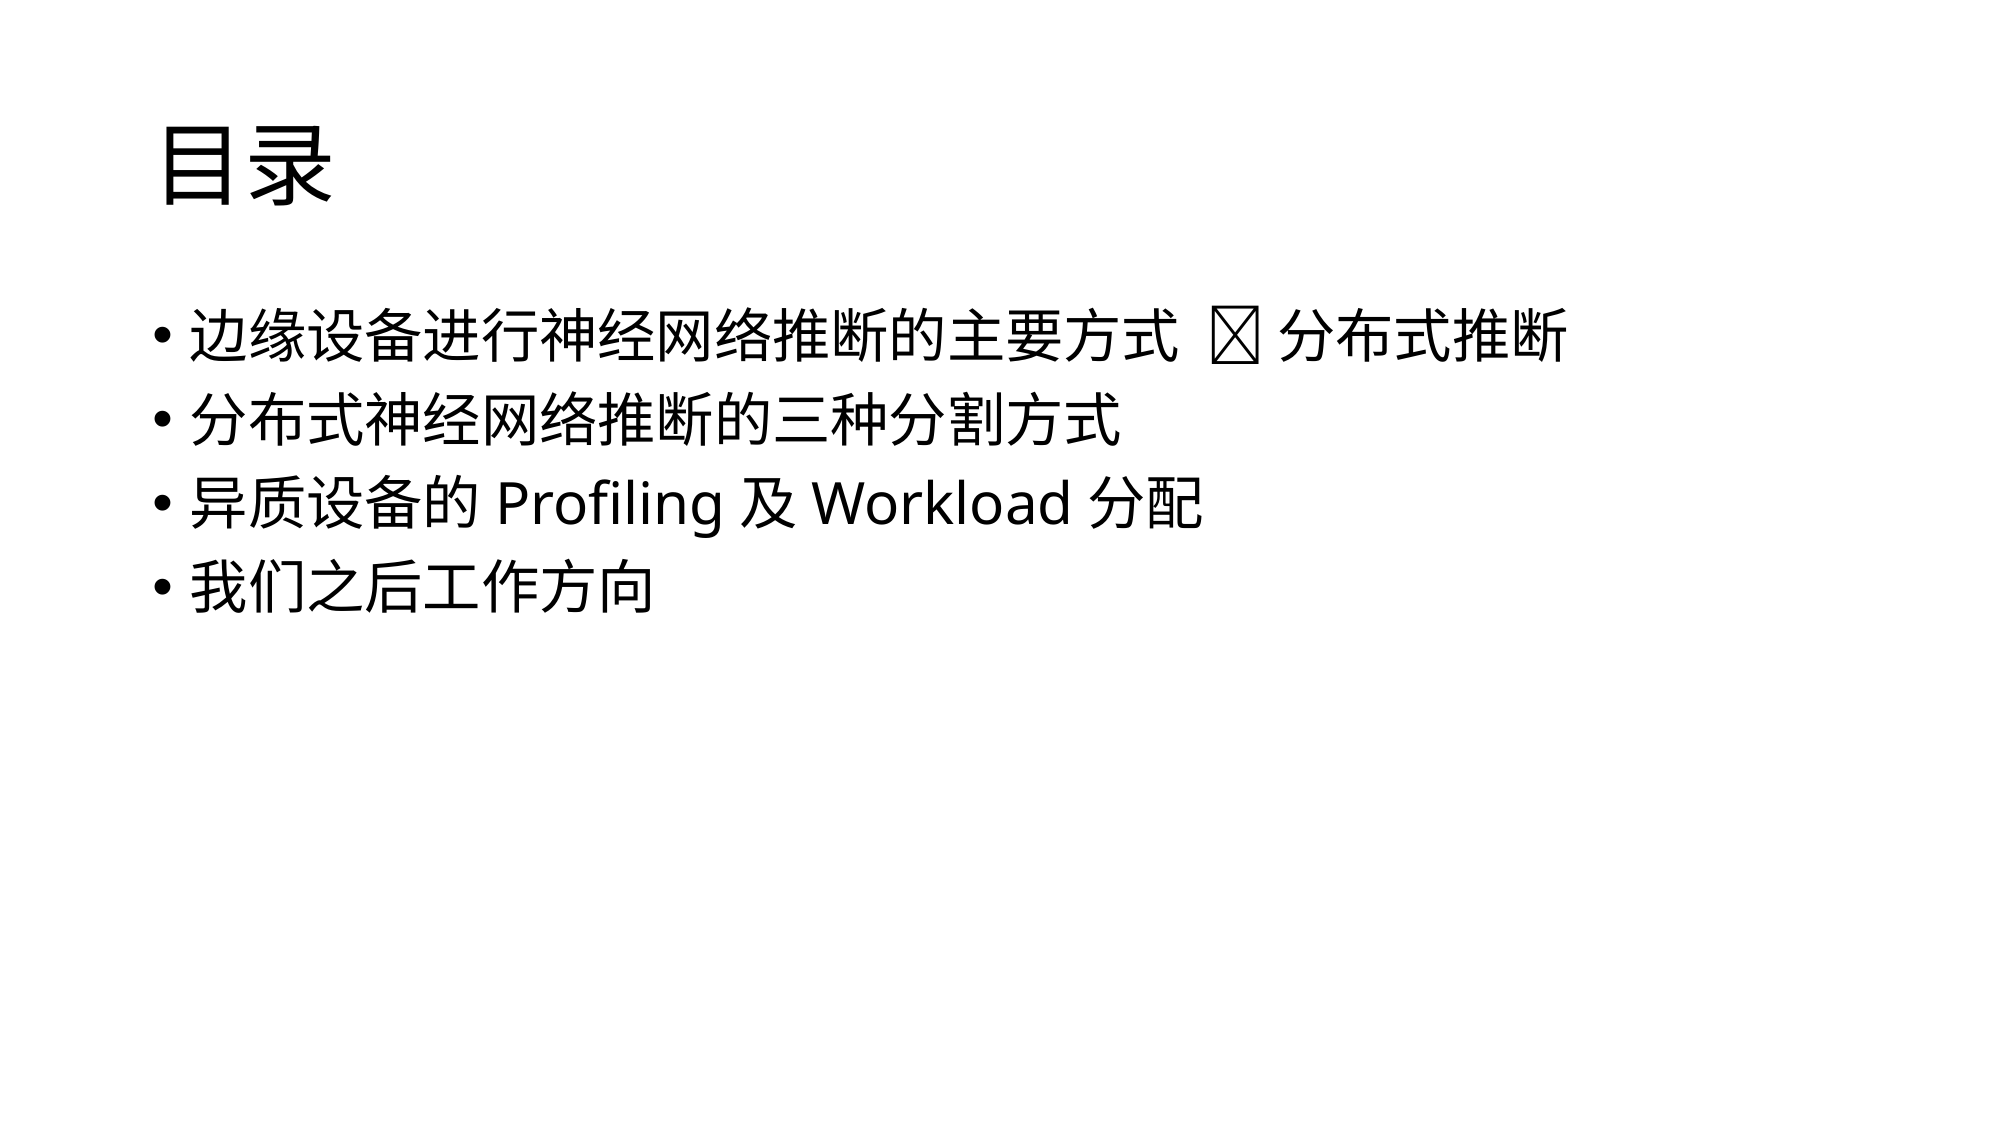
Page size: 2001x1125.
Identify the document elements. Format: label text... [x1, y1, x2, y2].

title 目录 [137, 59, 1863, 278]
list 边缘设备进行神经网络推断的主要方式  分布式推断 分布式神经网络推断的三种分割方式 异质设备的Profiling及Workload分配 我们之后工作方向 [137, 299, 1863, 1014]
